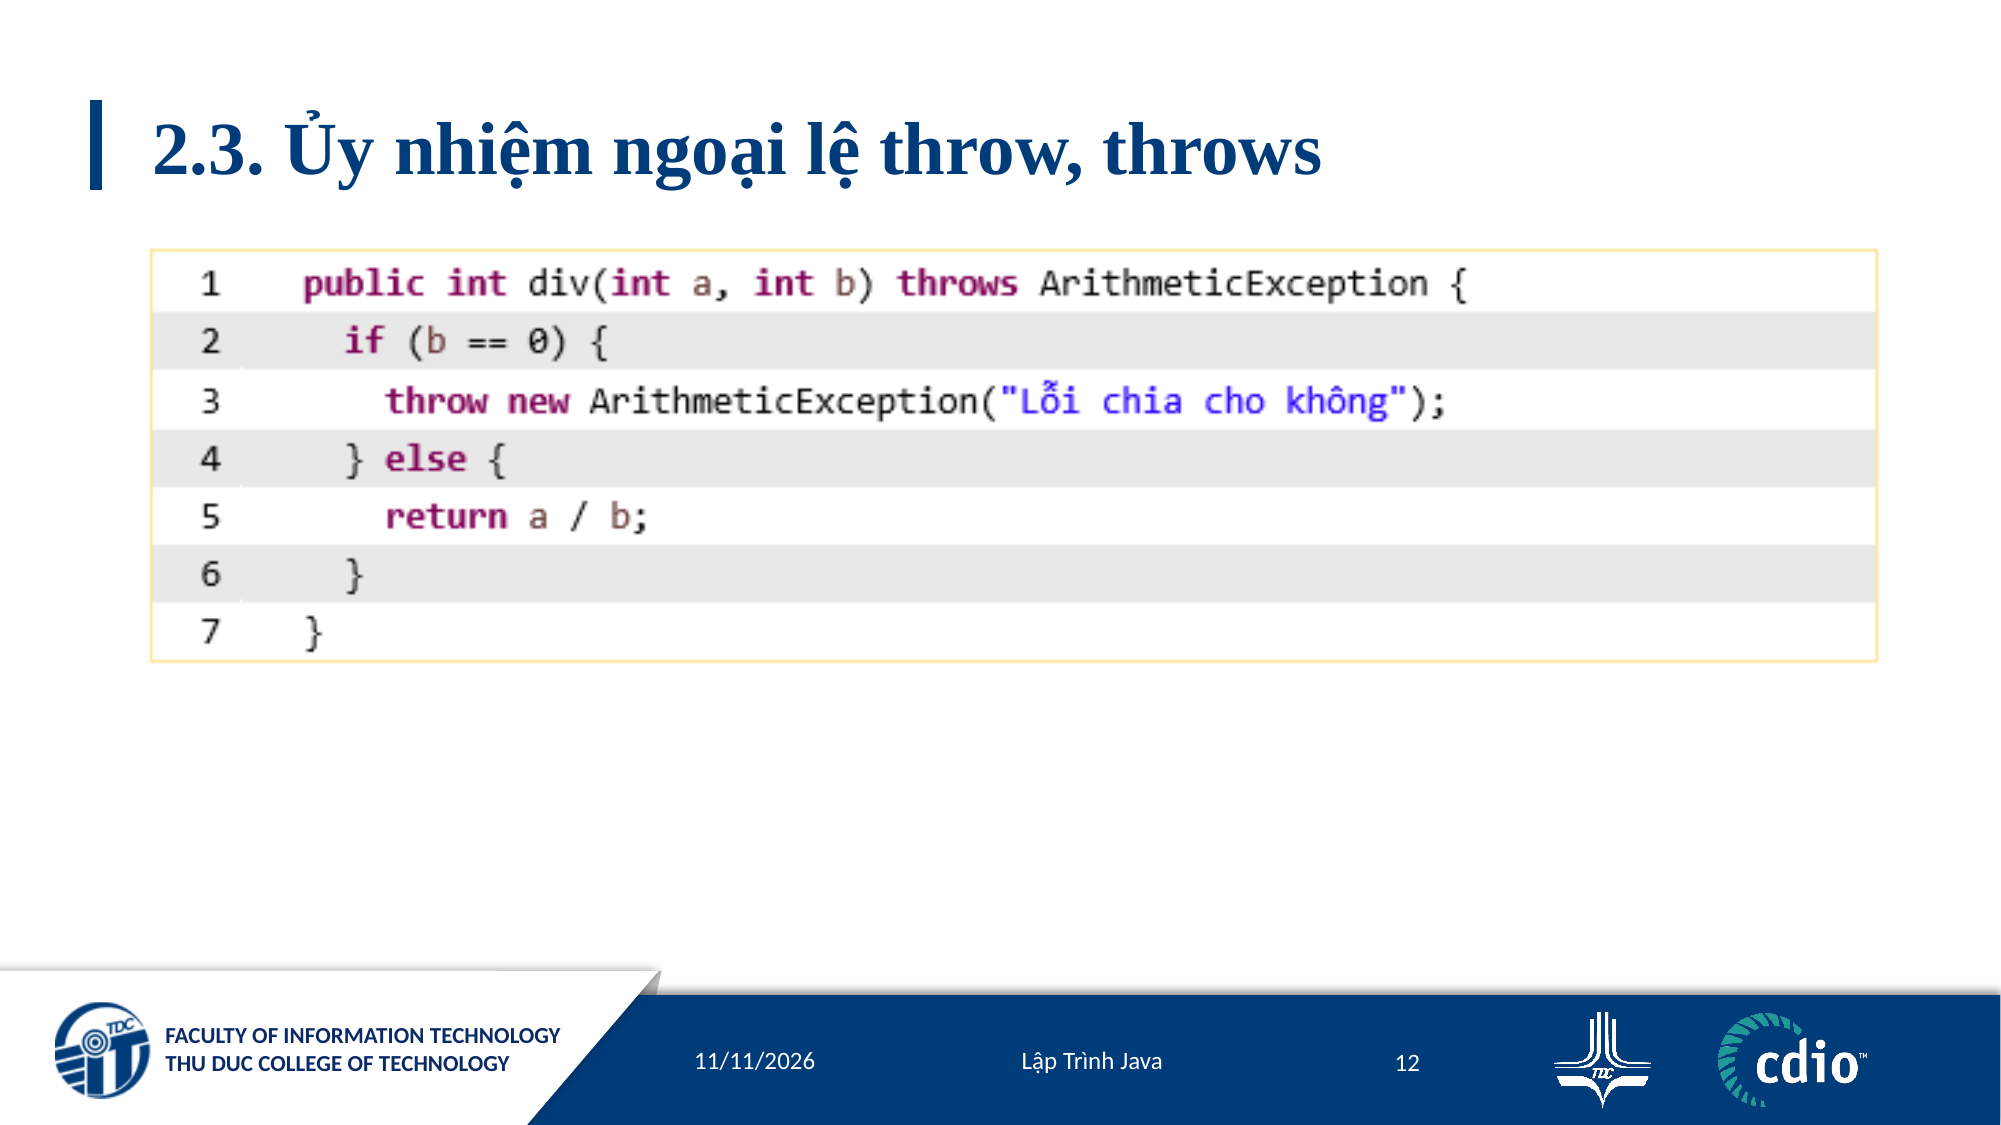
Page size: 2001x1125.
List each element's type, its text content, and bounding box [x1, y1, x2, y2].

picture [1718, 1013, 1867, 1107]
picture [55, 1001, 453, 1099]
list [137, 236, 1902, 680]
picture [1554, 1012, 1651, 1109]
title 2.3. Ủy nhiệm ngoại lệ throw, throws [137, 63, 1863, 236]
